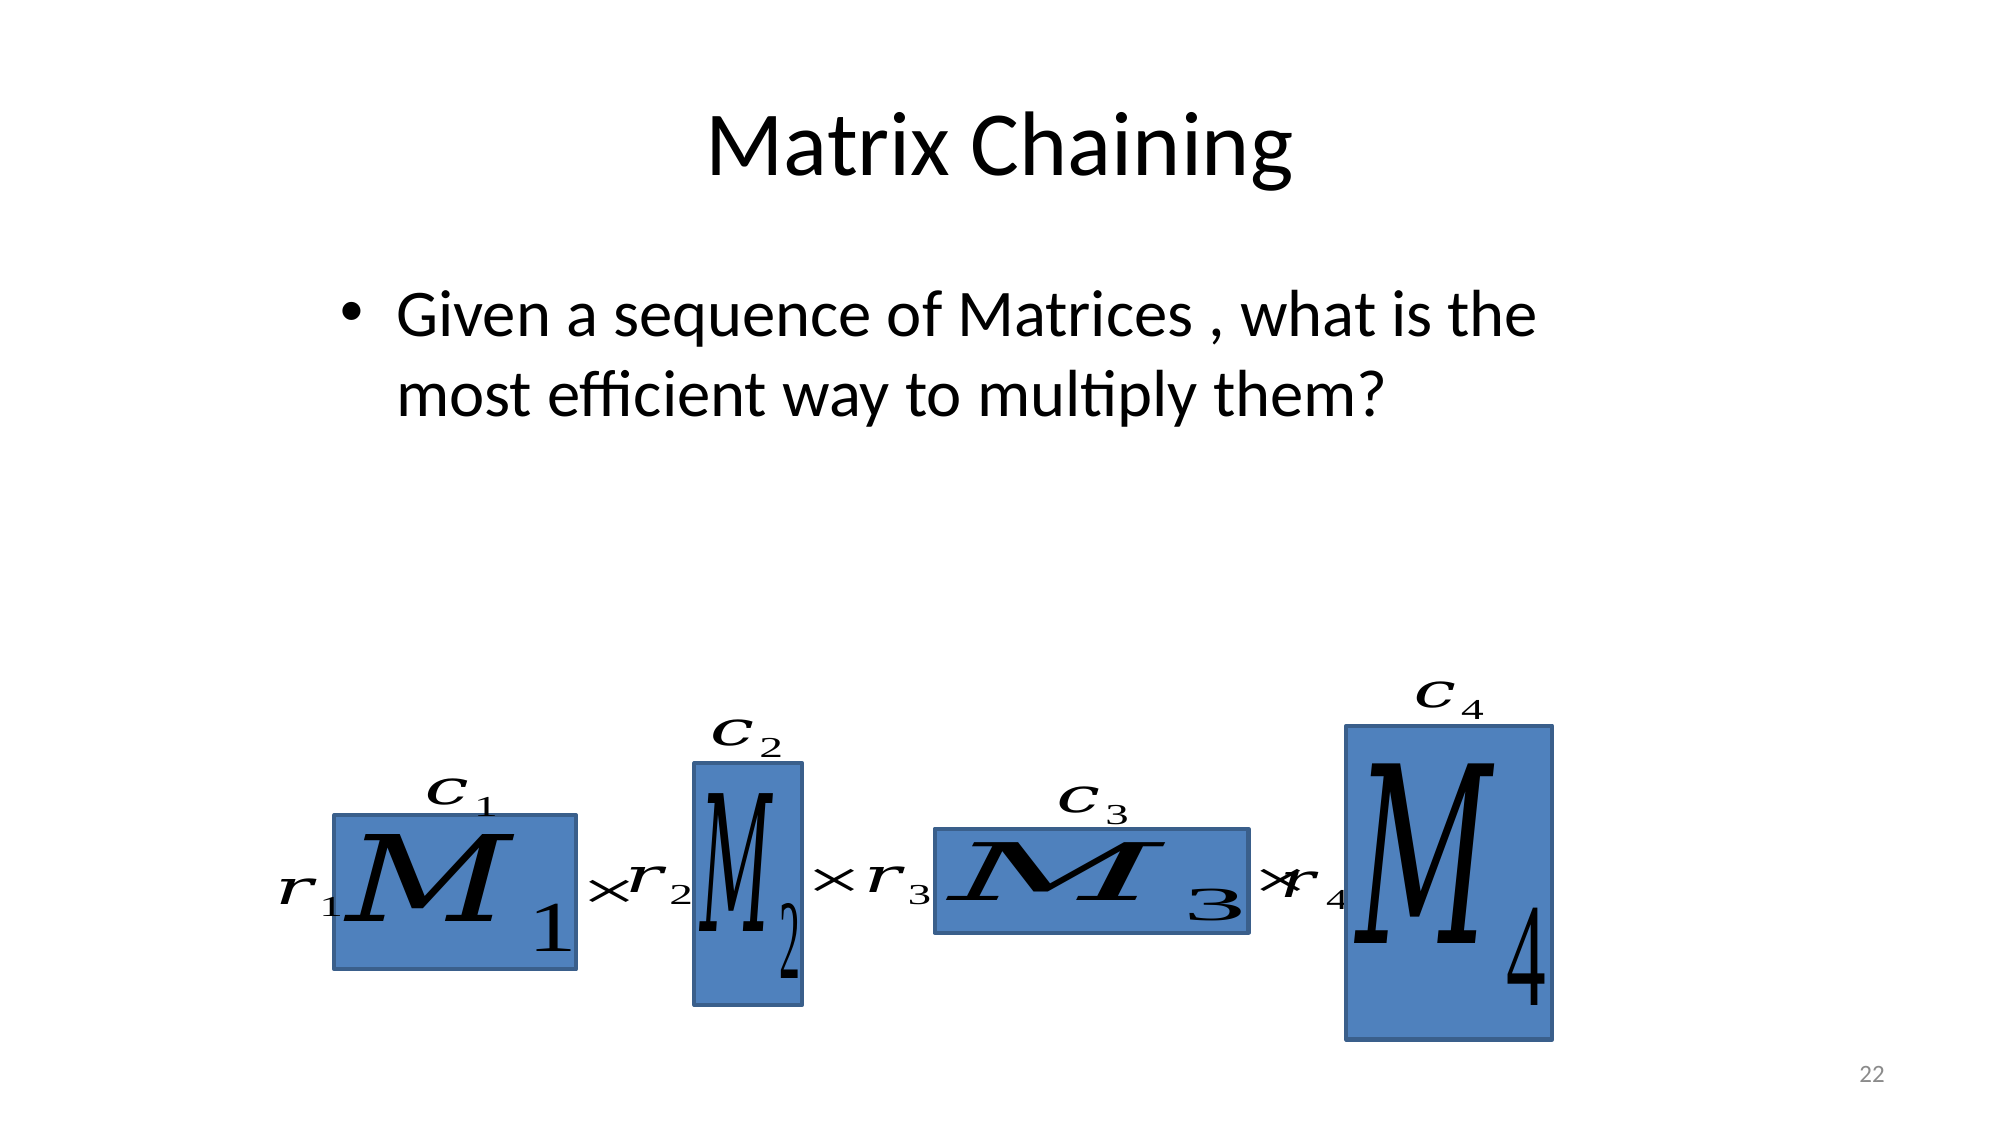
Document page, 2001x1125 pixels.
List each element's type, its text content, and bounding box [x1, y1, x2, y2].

slide_number 22 [1433, 1042, 1900, 1103]
title Matrix Chaining [99, 45, 1900, 233]
